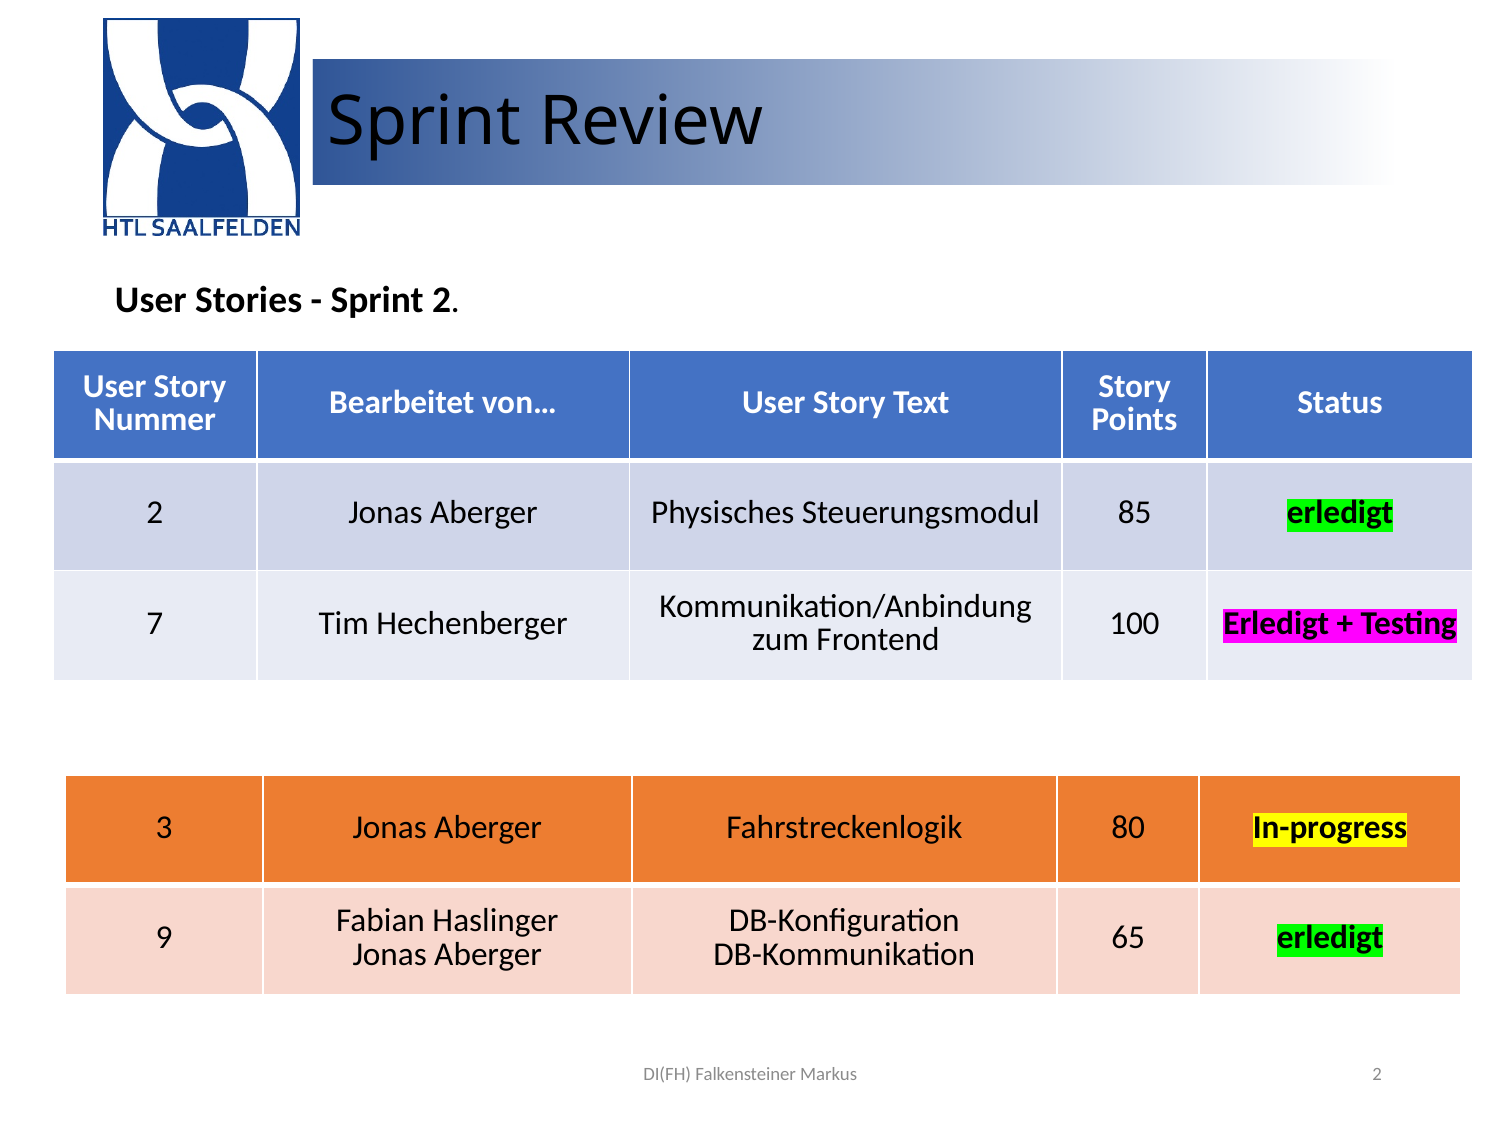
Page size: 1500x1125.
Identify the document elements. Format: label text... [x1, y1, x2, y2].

table_cell 7 [54, 571, 256, 680]
table_cell 100 [1063, 571, 1206, 680]
picture [103, 18, 300, 236]
table_cell Jonas Aberger [258, 463, 629, 570]
footer DI(FH) Falkensteiner Markus [496, 1042, 1004, 1103]
table_cell 2 [54, 463, 256, 570]
slide_number 2 [1059, 1042, 1397, 1103]
table_cell Erledigt + Testing [1208, 571, 1472, 680]
table_cell Physisches Steuerungsmodul [630, 463, 1061, 570]
table_cell 65 [1058, 888, 1198, 994]
table_header User Story Text [630, 351, 1061, 458]
table_header User Story Nummer [54, 351, 256, 458]
table_cell 85 [1063, 463, 1206, 570]
table_header 80 [1058, 776, 1198, 882]
table_header 3 [66, 776, 262, 882]
table_header Bearbeitet von… [258, 351, 629, 458]
table_cell 9 [66, 888, 262, 994]
table_header In-progress [1200, 776, 1460, 882]
table_cell DB-Konfiguration DB-Kommunikation [633, 888, 1056, 994]
table_header Fahrstreckenlogik [633, 776, 1056, 882]
table_header Status [1208, 351, 1472, 458]
table_cell erledigt [1208, 463, 1472, 570]
title Sprint Review [312, 59, 1397, 185]
table_cell Kommunikation/Anbindung zum Frontend [630, 571, 1061, 680]
table_header Jonas Aberger [264, 776, 631, 882]
text_box User Stories - Sprint 2. [100, 267, 1450, 327]
table_cell Tim Hechenberger [258, 571, 629, 680]
table_header Story Points [1063, 351, 1206, 458]
table_cell Fabian Haslinger Jonas Aberger [264, 888, 631, 994]
table_cell erledigt [1200, 888, 1460, 994]
